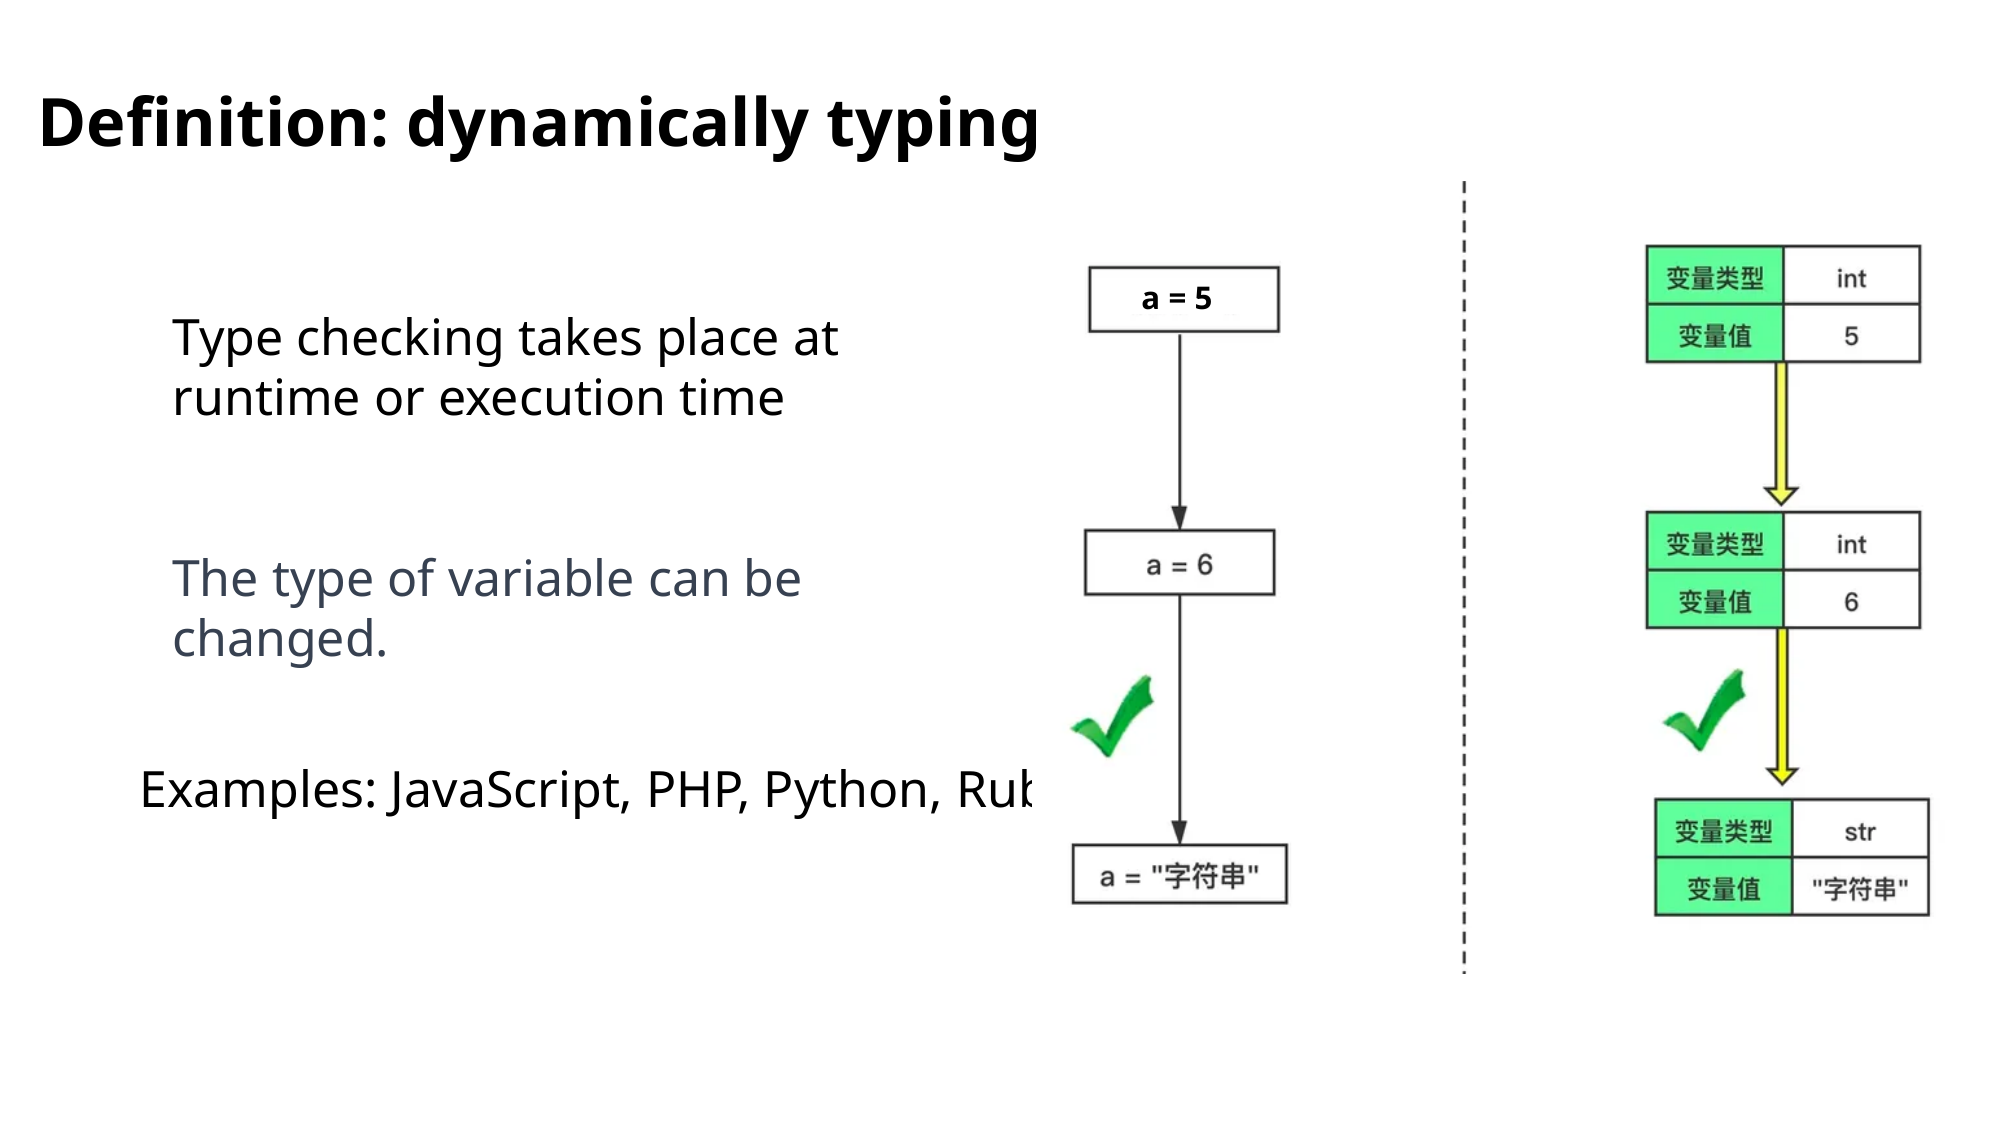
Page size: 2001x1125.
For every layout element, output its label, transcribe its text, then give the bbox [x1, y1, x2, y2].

text_box Type checking takes place at runtime or execution time [157, 298, 968, 434]
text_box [1032, 181, 1965, 974]
text_box Definition: dynamically typing [22, 71, 1058, 167]
text_box Examples: JavaScript, PHP, Python, Ruby [124, 749, 1032, 825]
text_box The type of variable can be changed. [157, 539, 986, 675]
